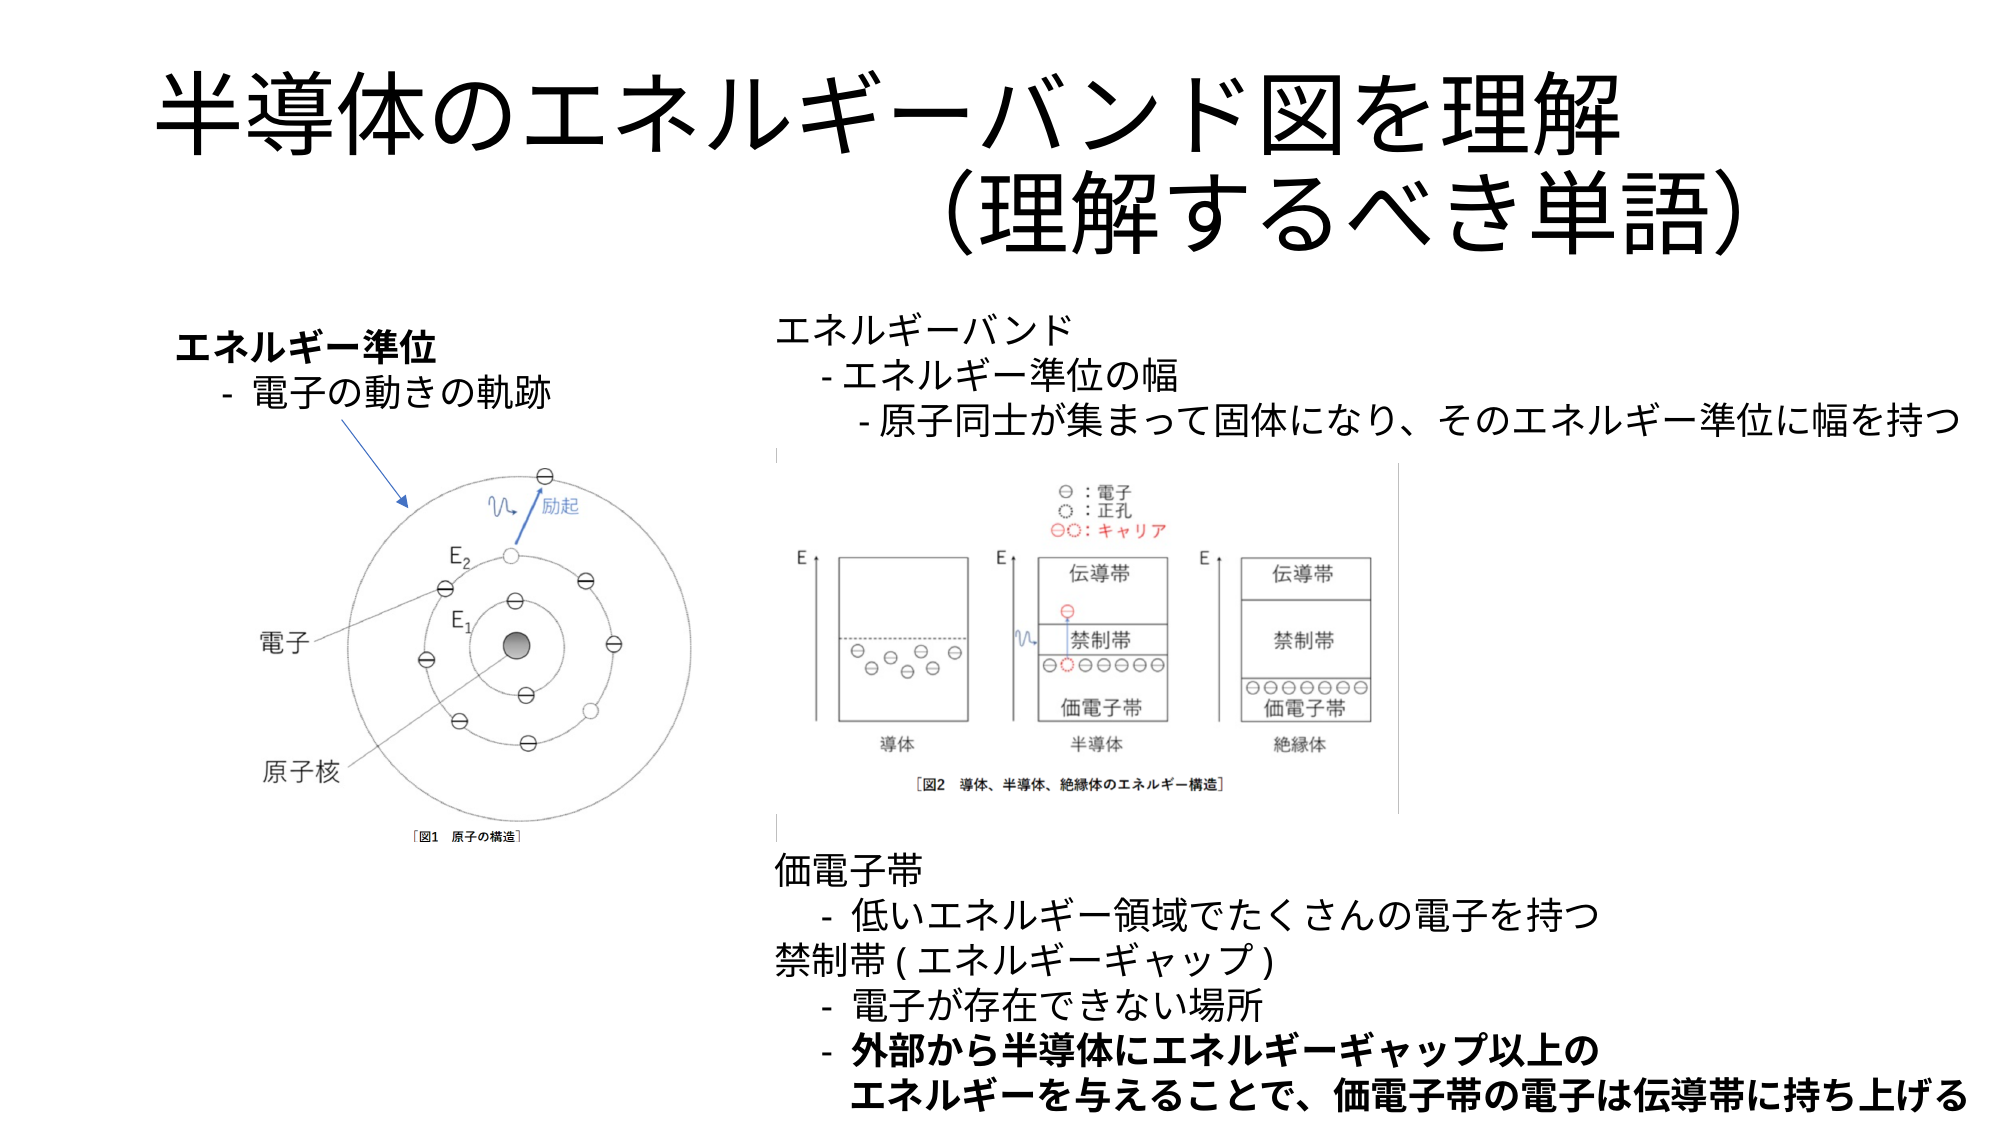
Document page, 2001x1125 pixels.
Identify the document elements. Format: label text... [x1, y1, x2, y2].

text_box エネルギーバンド -エネルギー準位の幅 -原子同士が集まって固体になり、そのエネルギー準位に幅を持つ 価電子帯 - 低いエネルギー領域でたくさんの電子を持つ 禁制帯(エネルギーギャップ) - 電子が存在できない場所 - 外部から半導体にエネルギーギャップ以上の エネルギーを与えることで、価電子帯の電子は伝導帯に持ち上げる [759, 299, 1986, 1125]
picture [189, 448, 1399, 842]
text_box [341, 419, 409, 509]
text_box エネルギー準位 - 電子の動きの軌跡 [159, 317, 567, 467]
title 半導体のエネルギーバンド図を理解 （理解するべき単語） [137, 59, 1863, 278]
